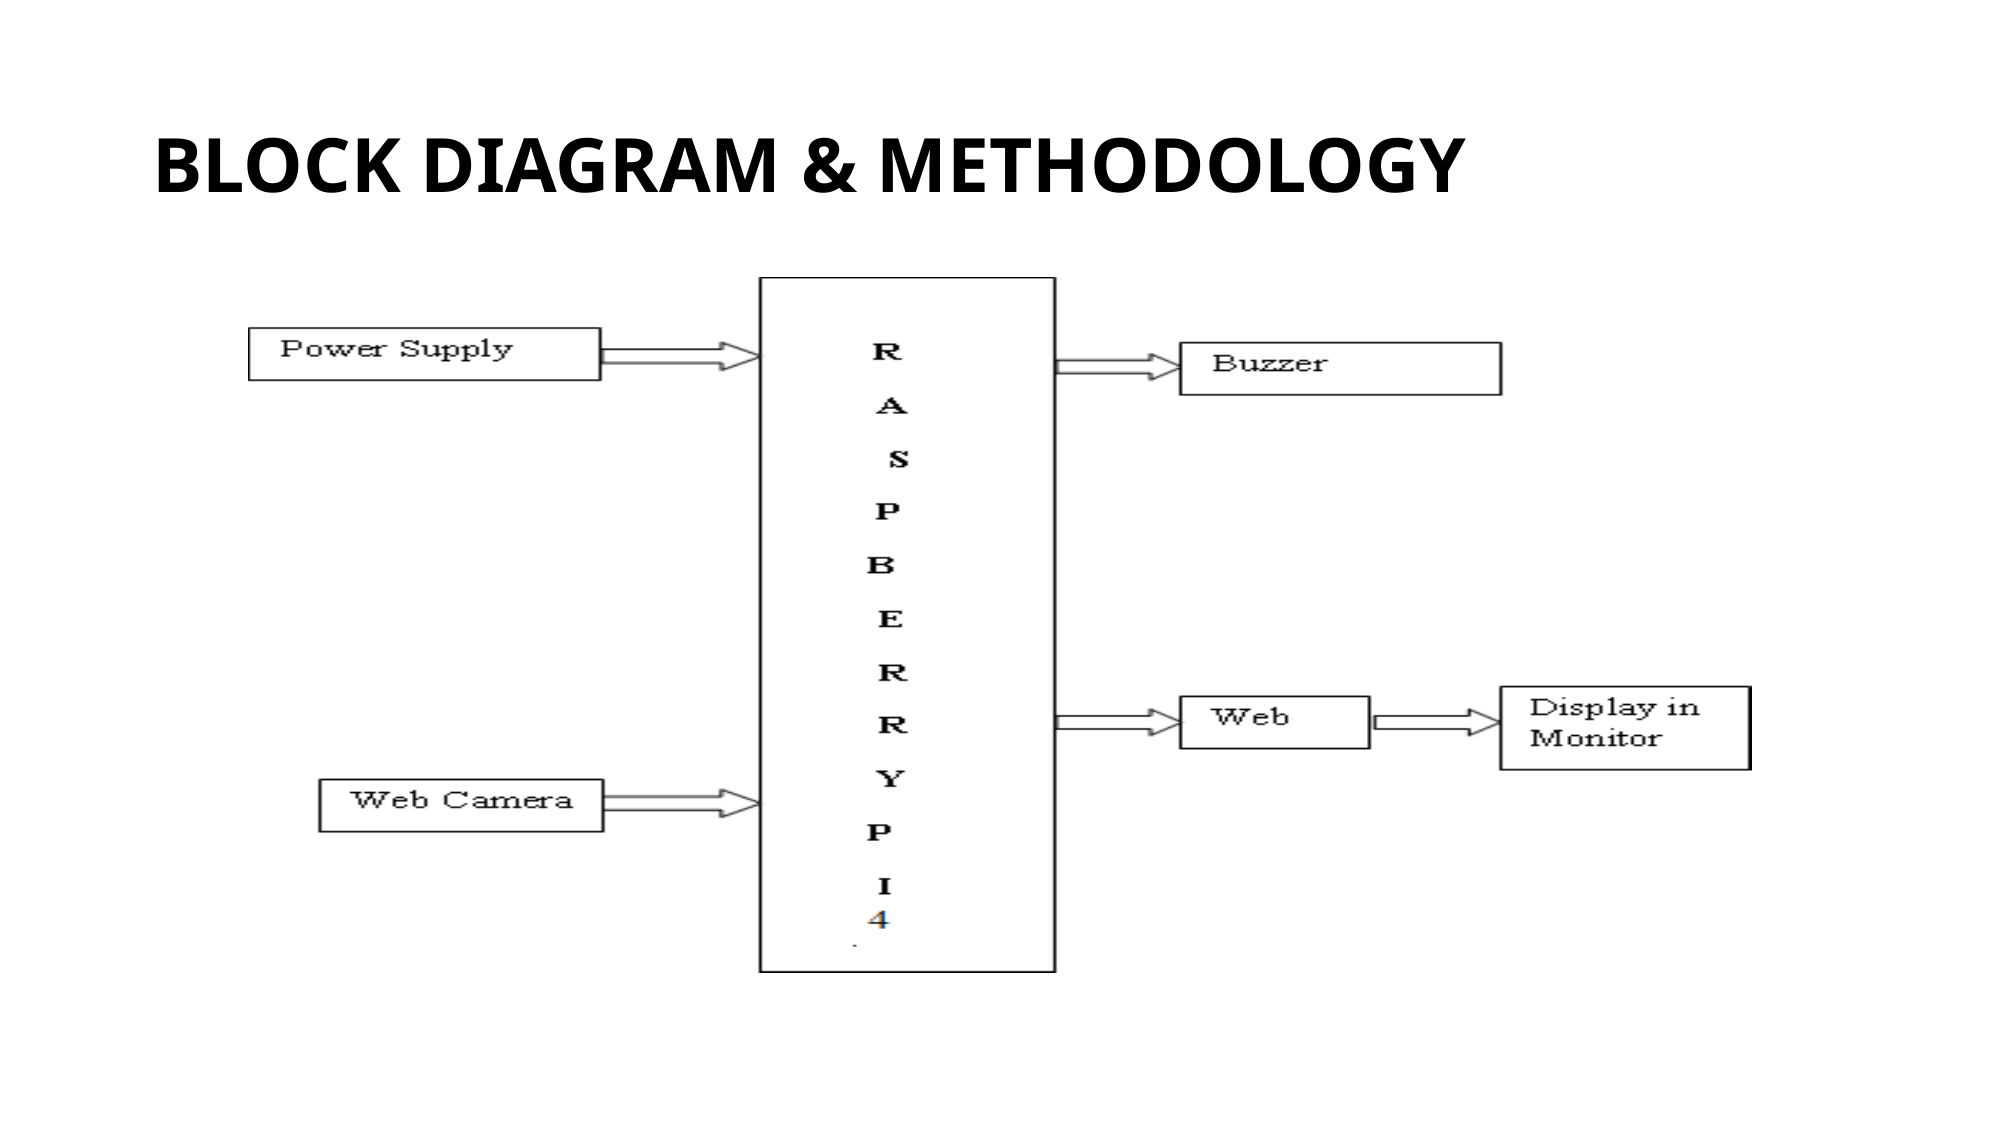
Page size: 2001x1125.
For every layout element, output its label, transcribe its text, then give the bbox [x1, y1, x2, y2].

title BLOCK DIAGRAM & METHODOLOGY [137, 59, 1863, 278]
picture [247, 277, 1752, 973]
